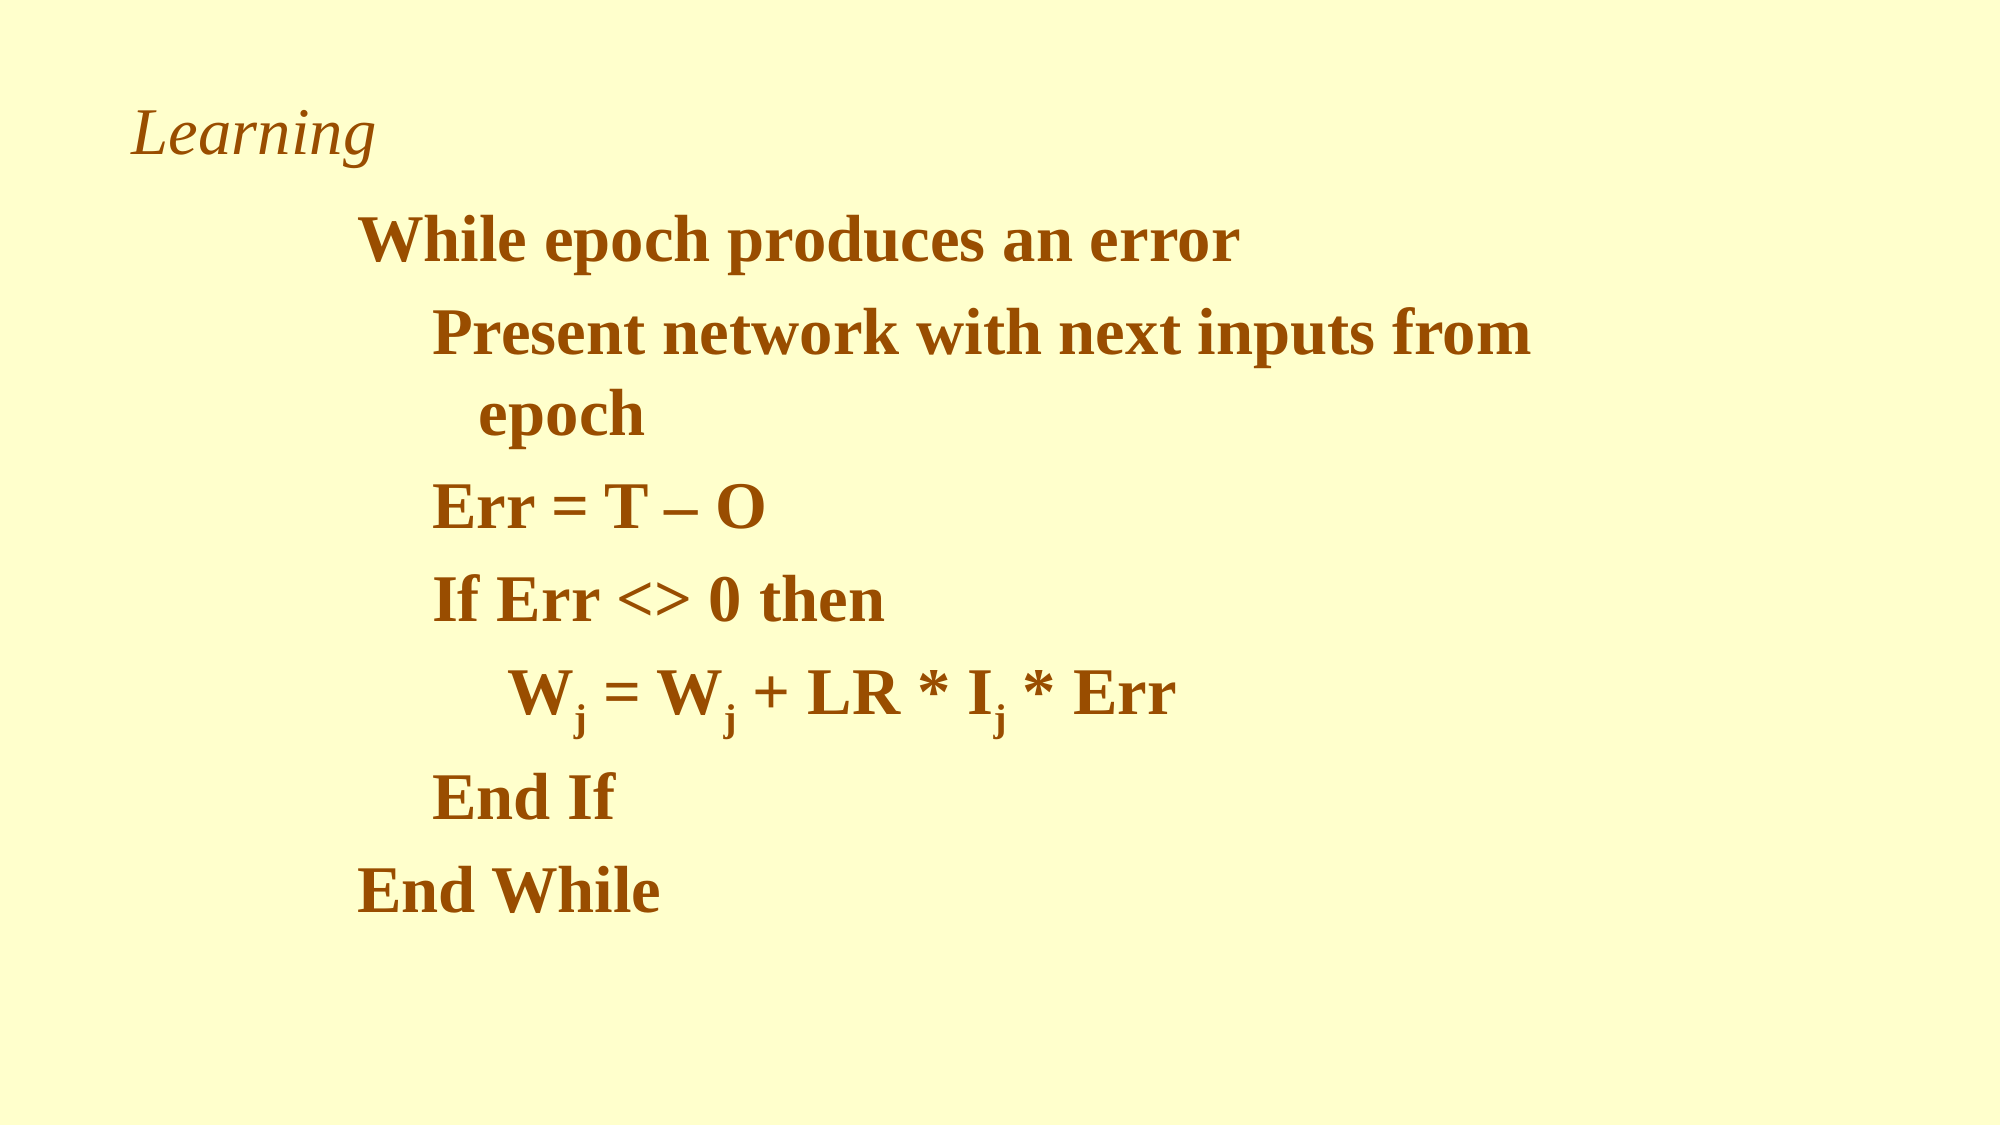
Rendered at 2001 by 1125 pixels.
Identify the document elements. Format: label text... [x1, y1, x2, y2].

list While epoch produces an error Present network with next inputs from epoch Err = T – O If Err <> 0 then Wj = Wj + LR * Ij * Err End If End While [341, 187, 1617, 1088]
title Learning [116, 87, 1817, 175]
